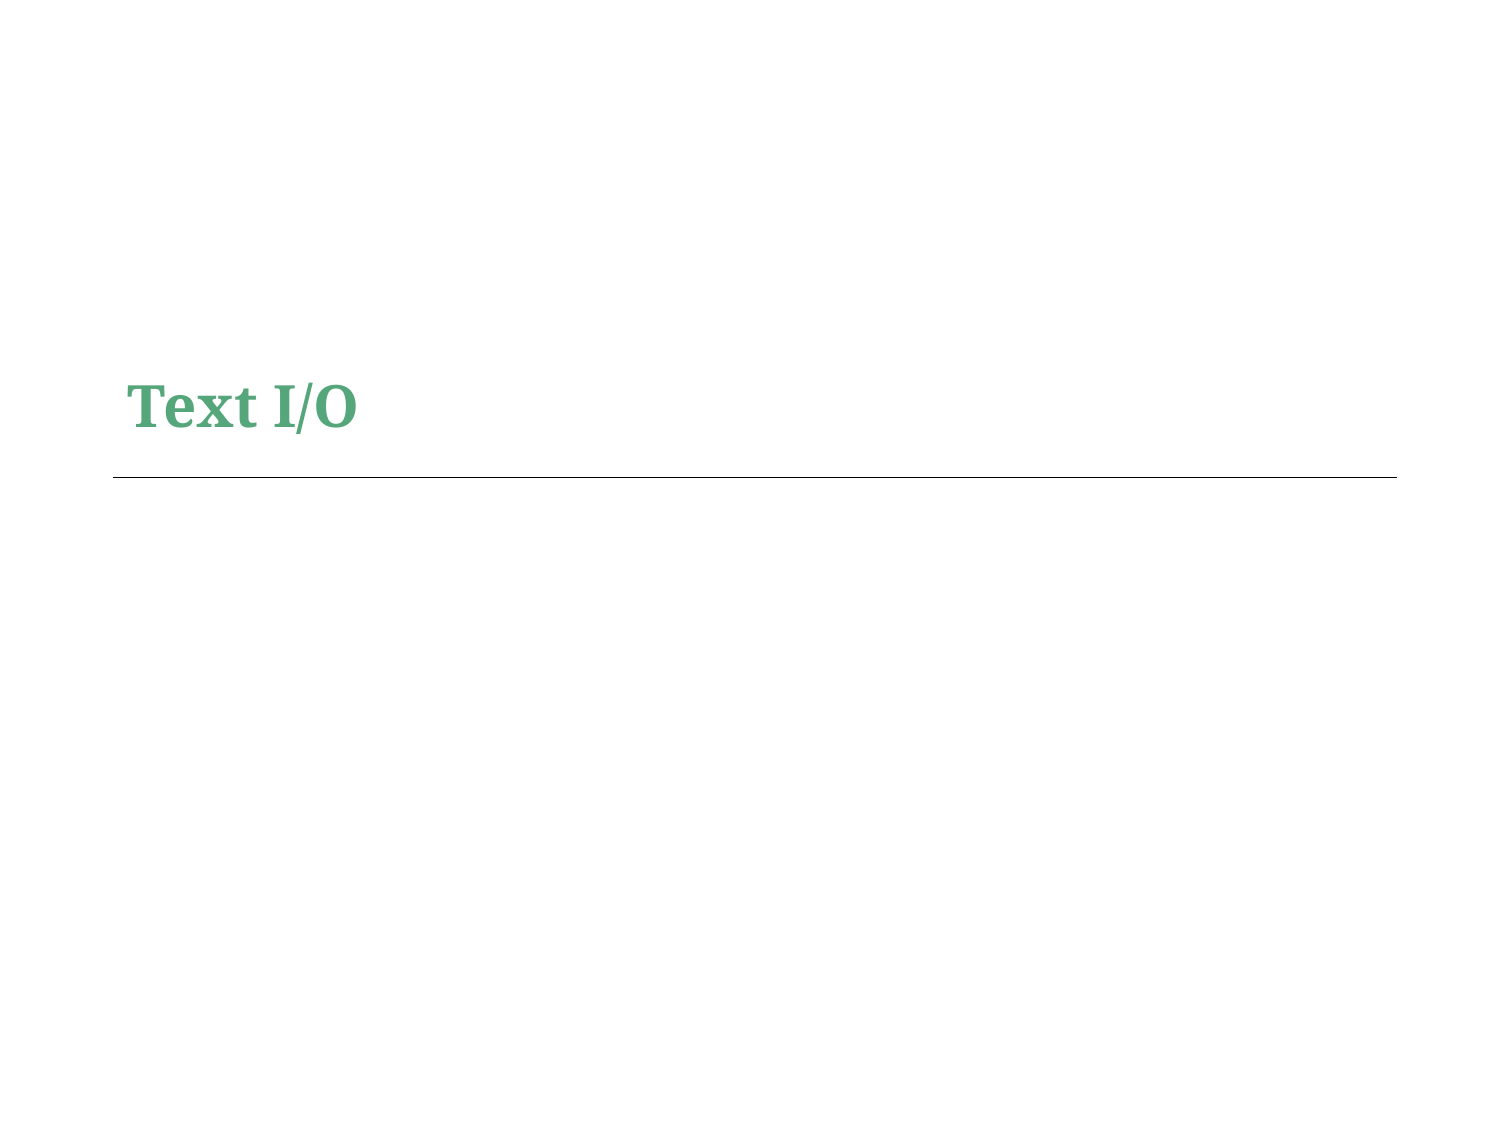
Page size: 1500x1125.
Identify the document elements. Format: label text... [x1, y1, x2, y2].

title Text I/O [112, 339, 1388, 448]
